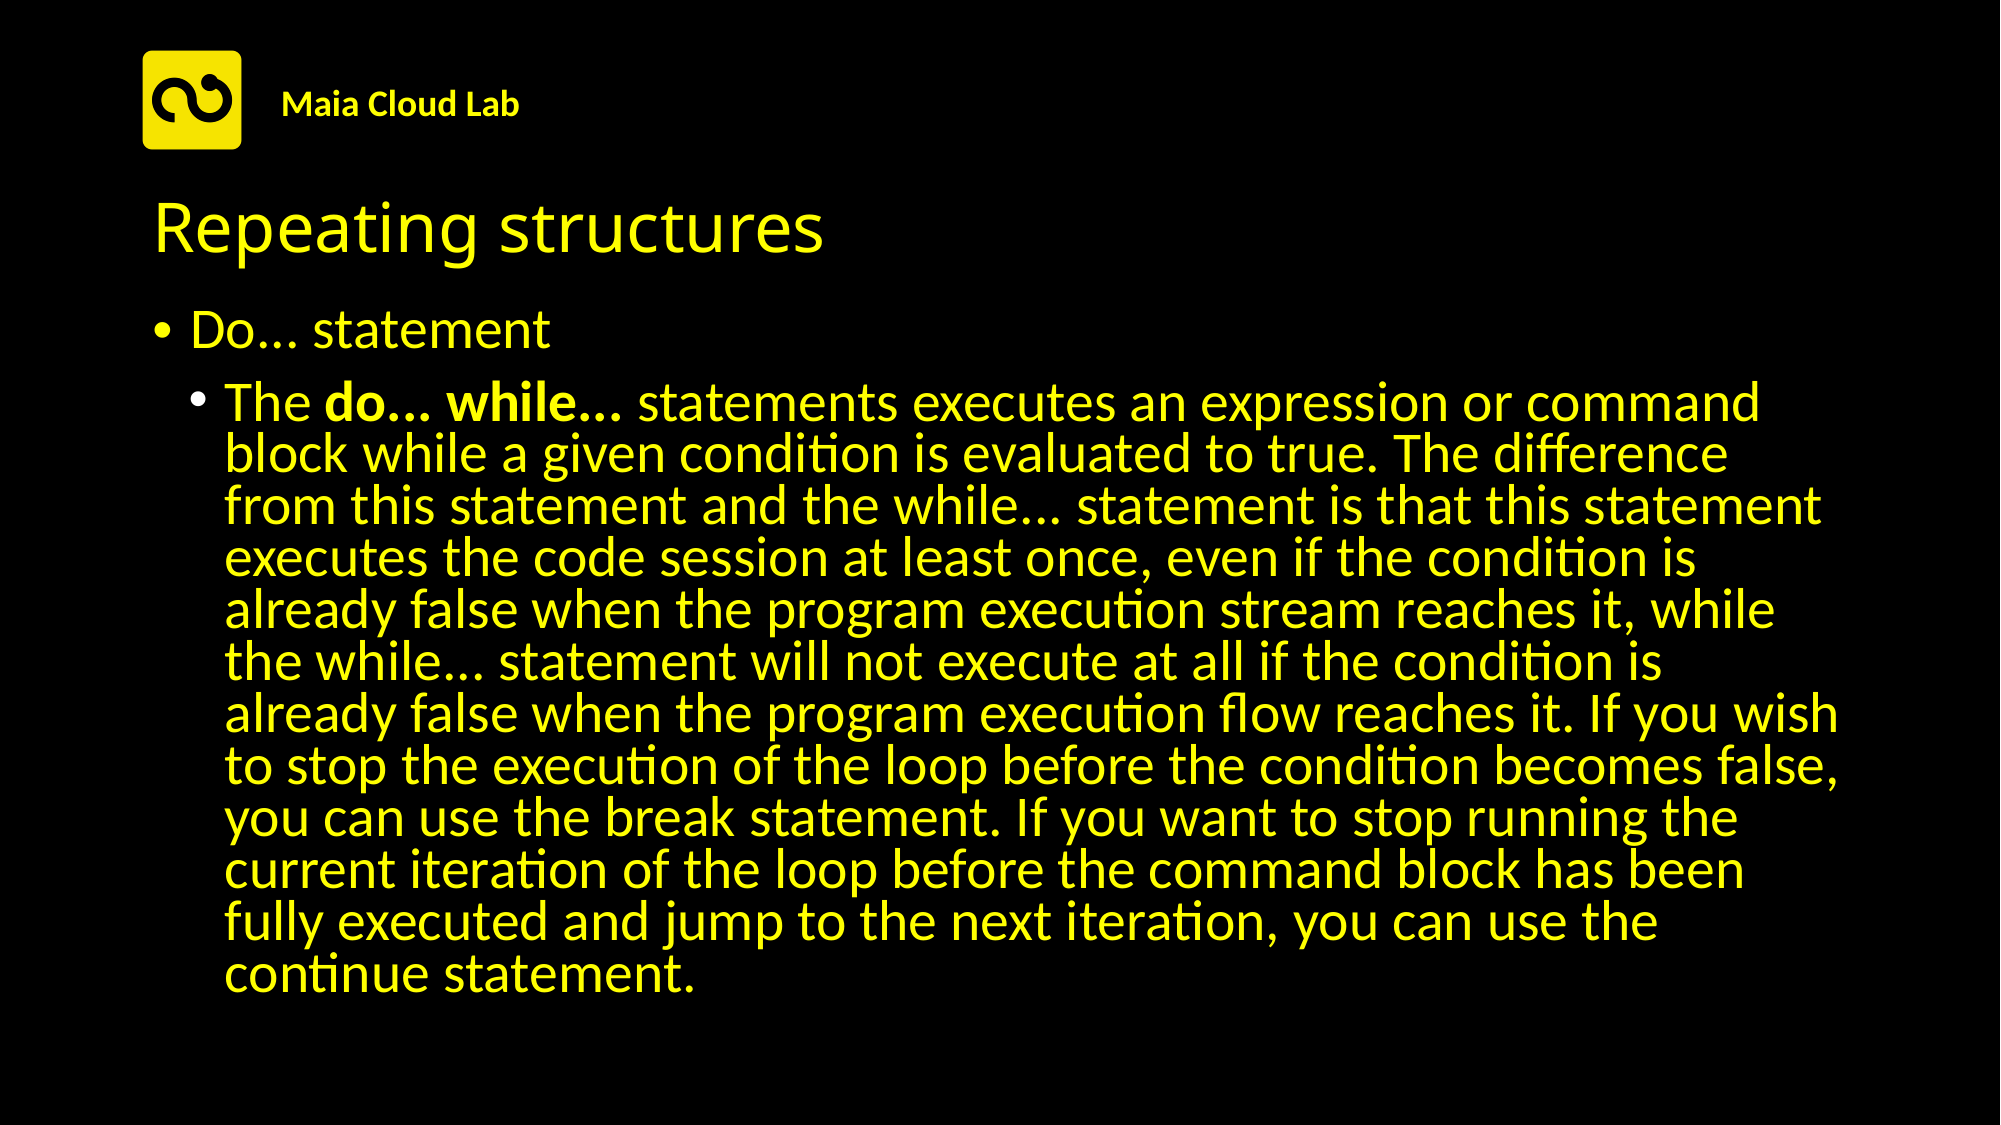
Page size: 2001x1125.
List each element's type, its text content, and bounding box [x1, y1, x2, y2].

text_box Do... statement The do... while... statements executes an expression or command block while a given condition is evaluated to true. The difference from this statement and the while... statement is that this statement executes the code session at least once, even if the condition is already false when the program execution stream reaches it, while the while... statement will not execute at all if the condition is already false when the program execution flow reaches it. If you wish to stop the execution of the loop before the condition becomes false, you can use the break statement. If you want to stop running the current iteration of the loop before the command block has been fully executed and jump to the next iteration, you can use the continue statement. [137, 299, 1863, 1013]
picture [142, 50, 242, 150]
text_box Repeating structures [137, 177, 1863, 278]
